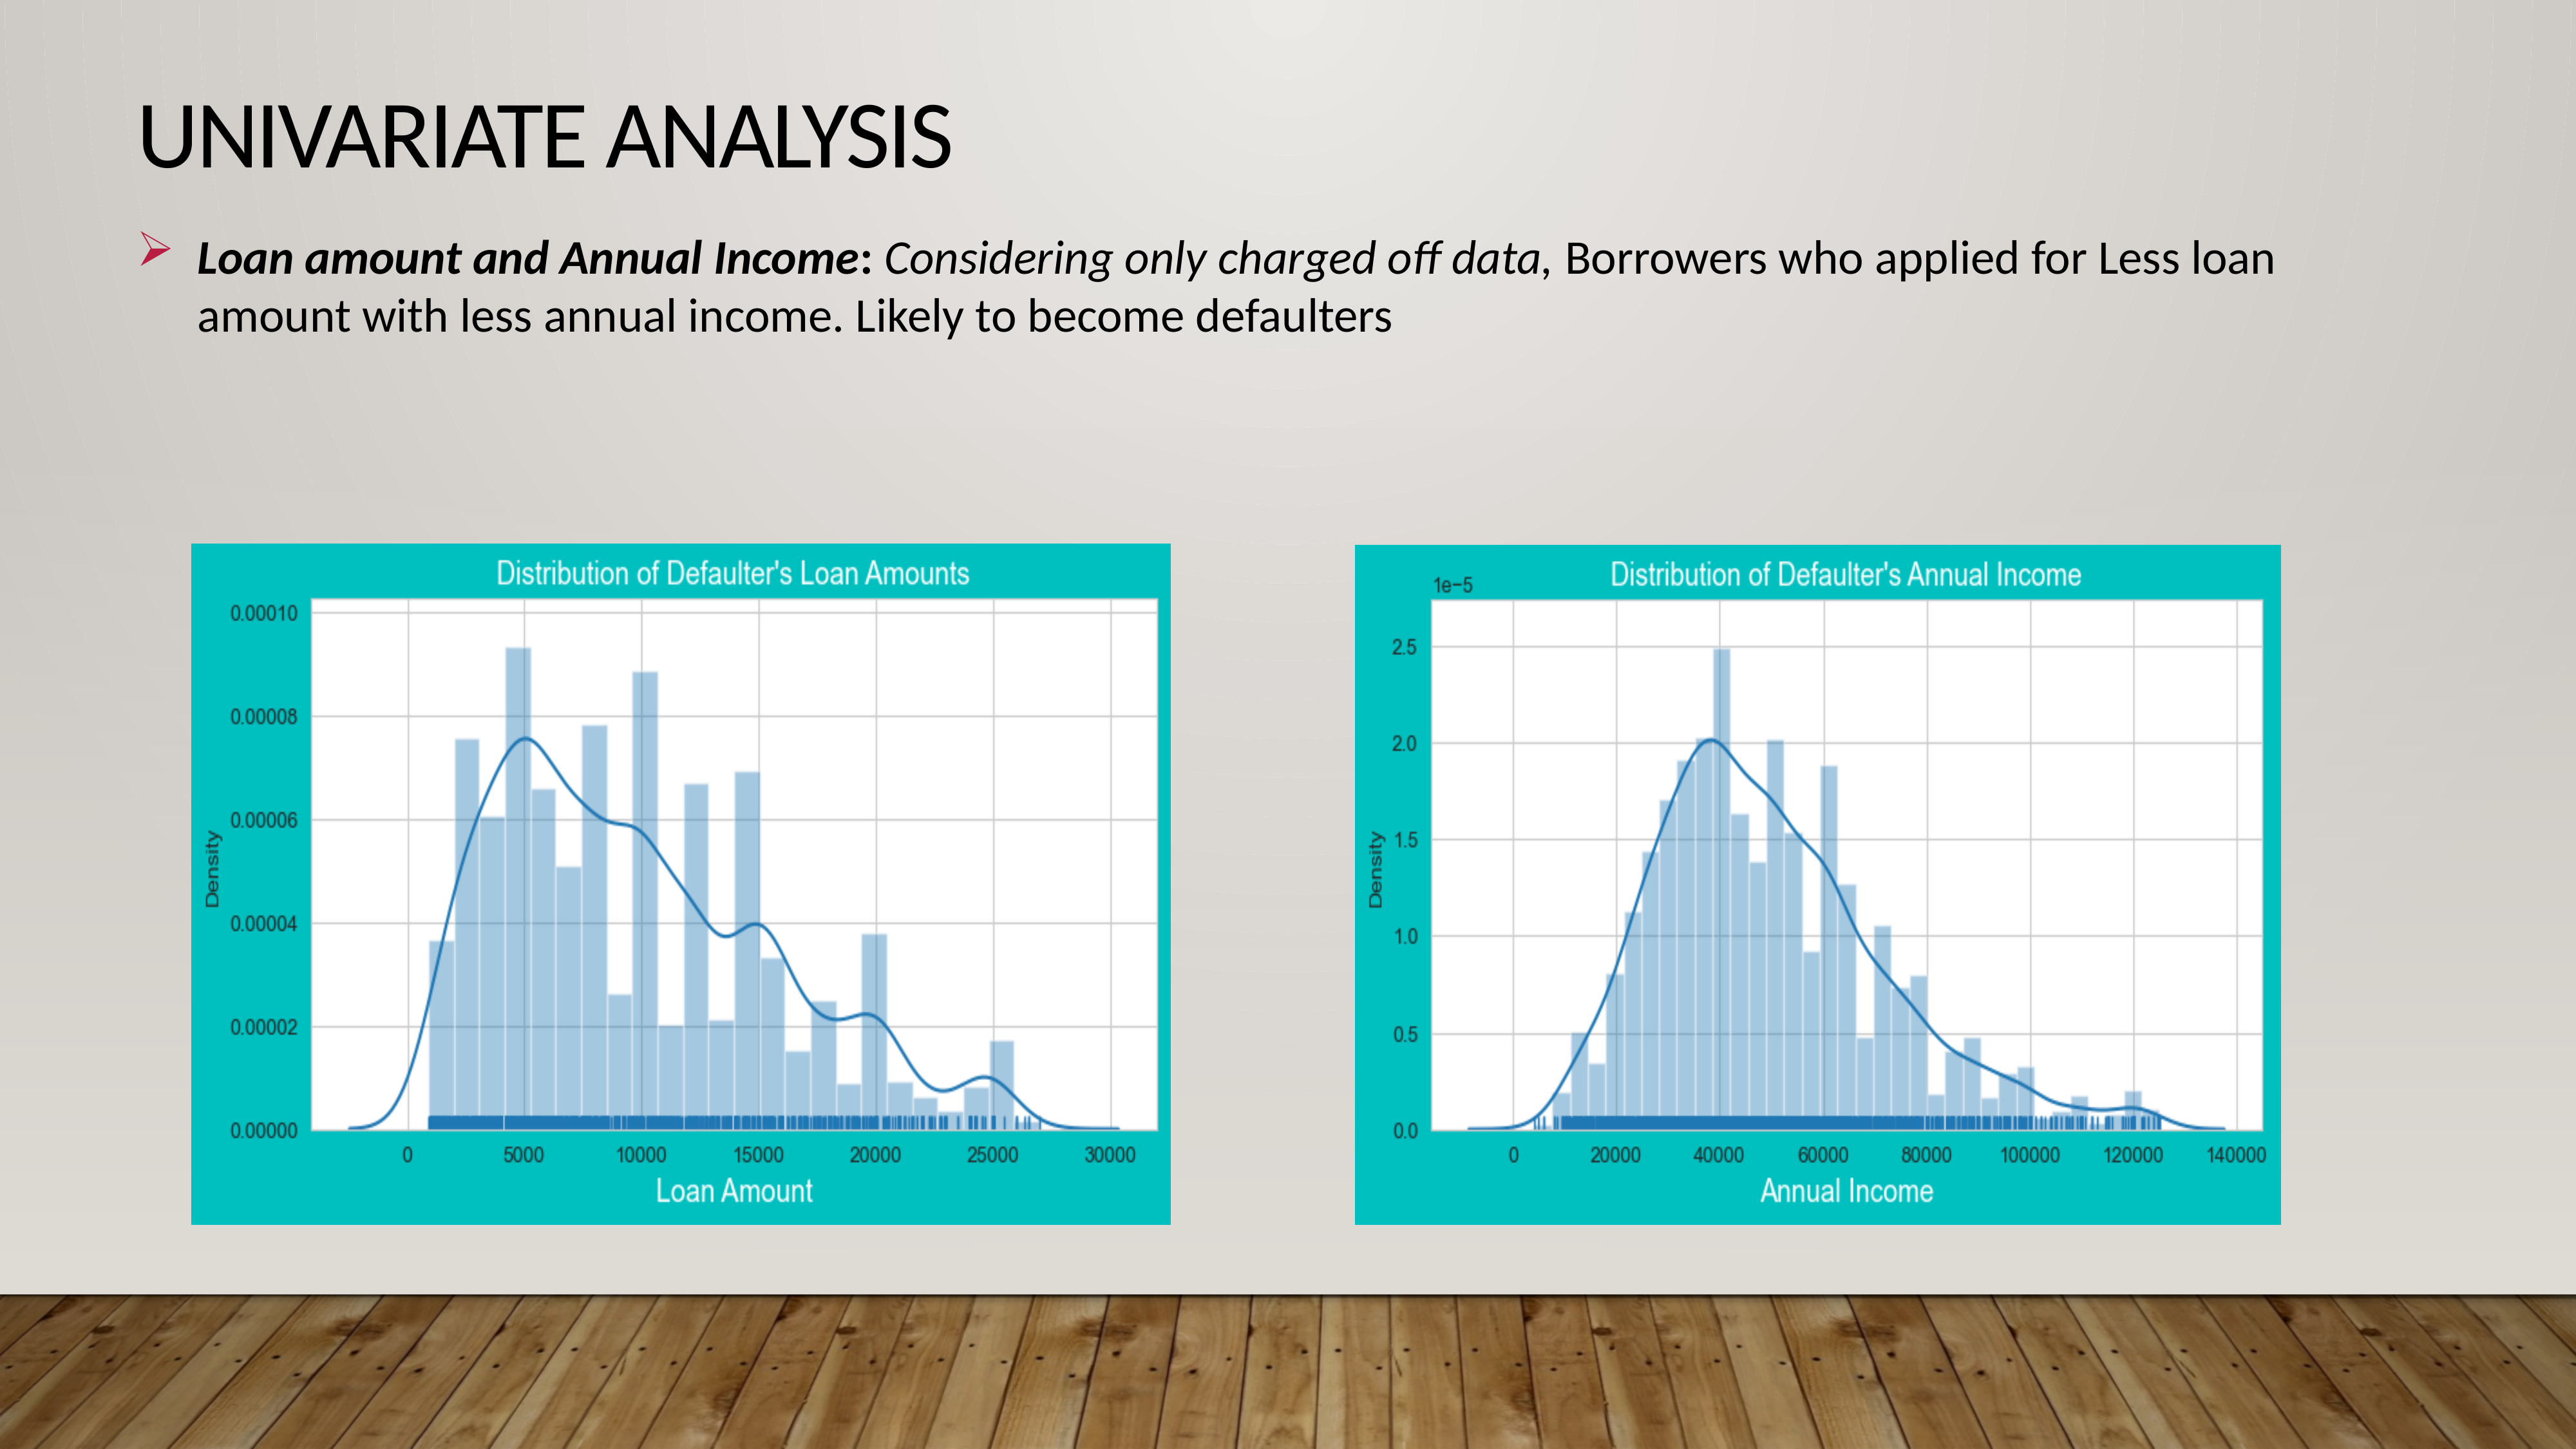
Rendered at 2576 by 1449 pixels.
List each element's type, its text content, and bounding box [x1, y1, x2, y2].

picture [0, 1294, 2576, 1449]
list Loan amount and Annual Income: Considering only charged off data, Borrowers who applied for Less loan amount with less annual income. Likely to become defaulters [127, 221, 2449, 382]
picture [191, 543, 1171, 1225]
text_box [127, 733, 2449, 1414]
title Univariate Analysis [127, 32, 2023, 194]
picture [1355, 544, 2281, 1225]
